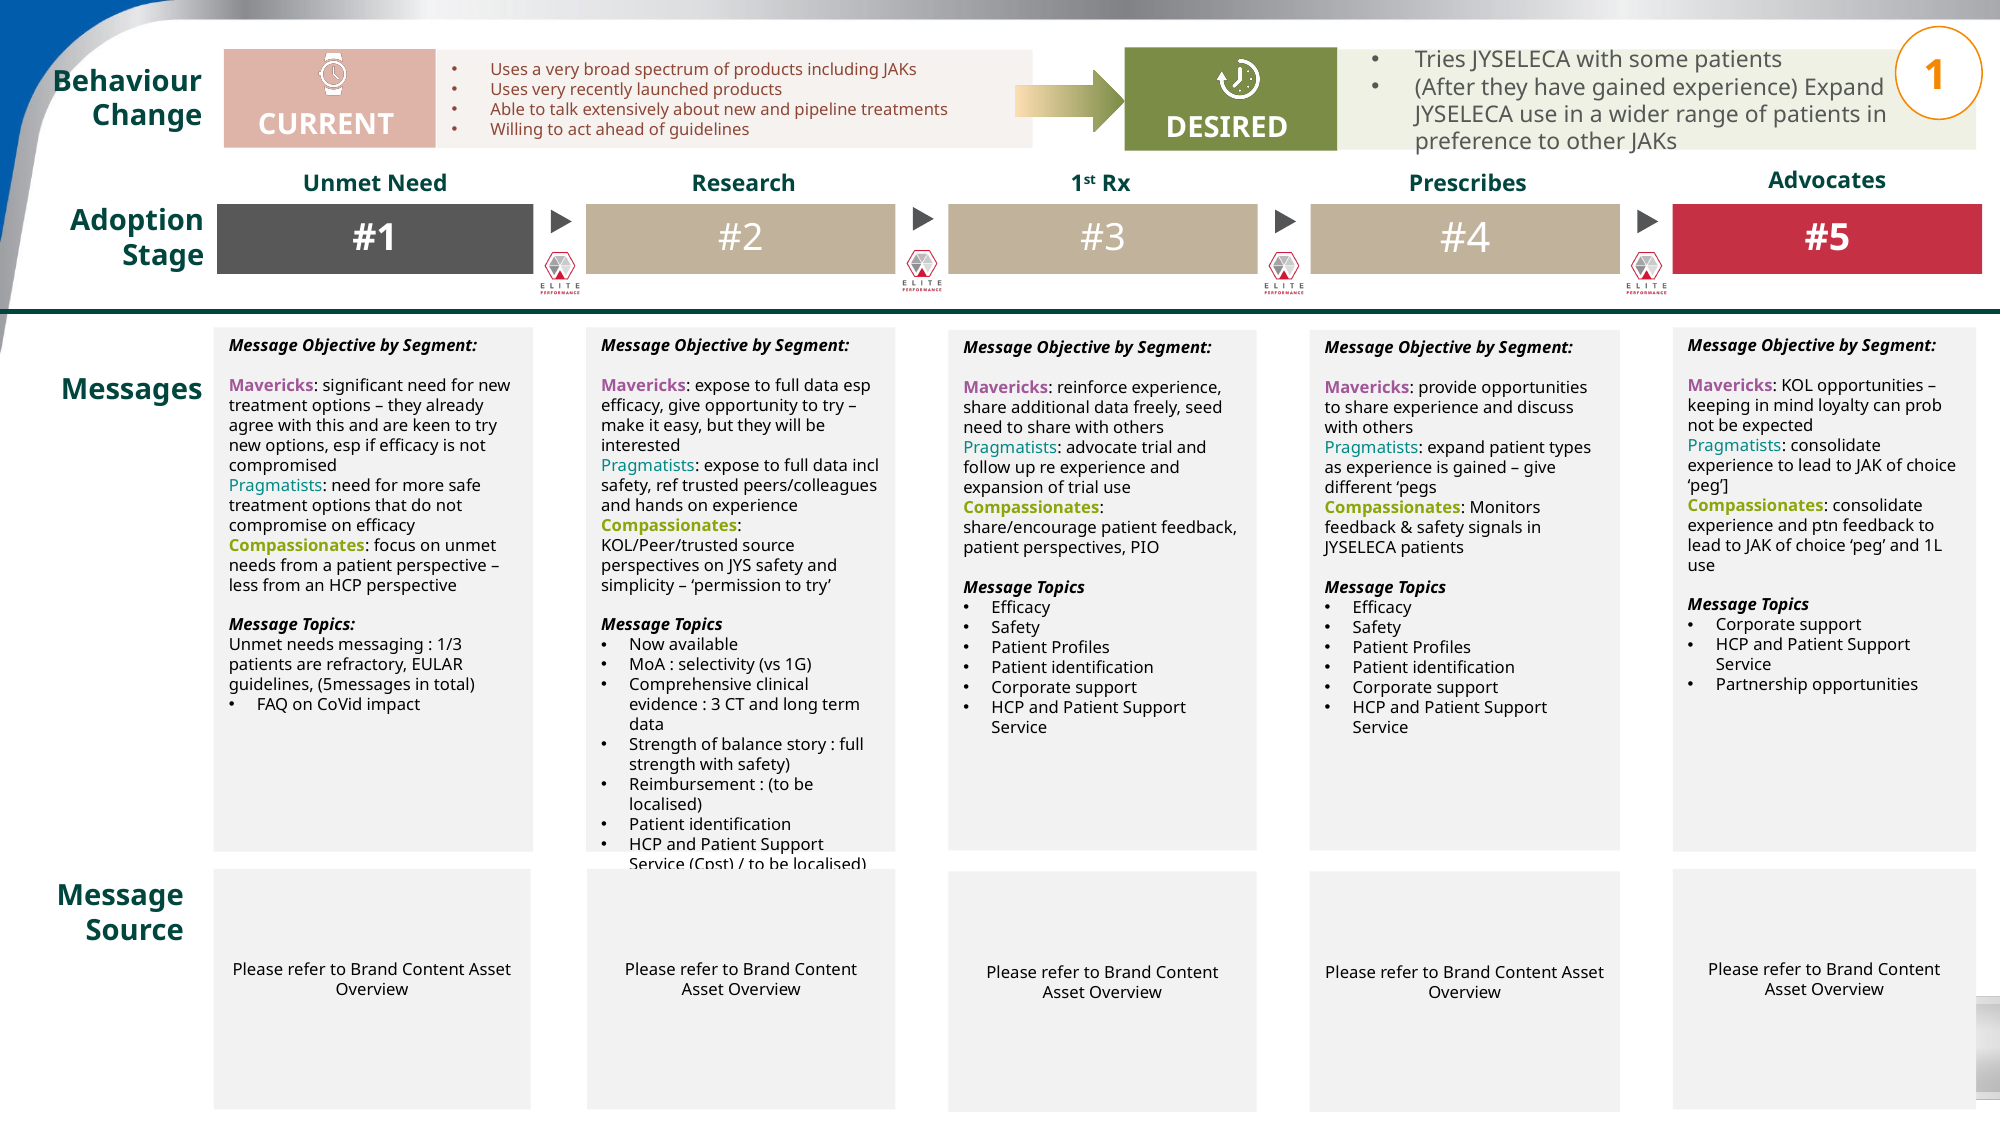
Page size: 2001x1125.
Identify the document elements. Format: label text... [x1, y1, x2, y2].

text_box [1637, 209, 1659, 234]
text_box #2 [586, 204, 896, 274]
text_box DESIRED [1124, 47, 1338, 151]
text_box Message Source [0, 868, 199, 954]
text_box 1 [1895, 26, 1983, 120]
text_box Advocates [1726, 158, 1928, 201]
text_box Please refer to Brand Content Asset Overview [948, 871, 1257, 1112]
text_box [1275, 209, 1297, 234]
text_box Message Objective by Segment: Mavericks: significant need for new treatment options – they already agree with this and are keen to try new options, esp if efficacy is not compromised Pragmatists: need for more safe treatment options that do not compromise on efficacy Compassionates: focus on unmet needs from a patient perspective – less from an HCP perspective Message Topics: Unmet needs messaging : 1/3 patients are refractory, EULAR guidelines, (5messages in total) FAQ on CoVid impact [213, 327, 534, 852]
text_box Prescribes [1367, 161, 1569, 204]
text_box Adoption Stage [7, 194, 220, 279]
text_box Please refer to Brand Content Asset Overview [213, 868, 531, 1110]
text_box [912, 206, 934, 231]
text_box 1st Rx [999, 161, 1202, 204]
text_box Messages [5, 362, 213, 413]
text_box Message Objective by Segment: Mavericks: reinforce experience, share additional data freely, seed need to share with others Pragmatists: advocate trial and follow up re experience and expansion of trial use Compassionates: share/encourage patient feedback, patient perspectives, PIO Message Topics Efficacy Safety Patient Profiles Patient identification Corporate support HCP and Patient Support Service [948, 329, 1257, 851]
text_box Please refer to Brand Content Asset Overview [1672, 868, 1977, 1110]
text_box Tries JYSELECA with some patients (After they have gained experience) Expand JYSELECA use in a wider range of patients in preference to other JAKs [1337, 49, 1977, 150]
picture [0, 0, 2000, 309]
text_box Please refer to Brand Content Asset Overview [1309, 871, 1620, 1112]
text_box #1 [220, 204, 534, 274]
text_box #4 [1310, 204, 1620, 274]
text_box Message Objective by Segment: Mavericks: KOL opportunities – keeping in mind loyalty can prob not be expected Pragmatists: consolidate experience to lead to JAK of choice ‘peg’] Compassionates: consolidate experience and ptn feedback to lead to JAK of choice ‘peg’ and 1L use Message Topics Corporate support HCP and Patient Support Service Partnership opportunities [1672, 327, 1977, 852]
text_box Unmet Need [274, 161, 476, 204]
text_box [550, 209, 572, 234]
text_box CURRENT [223, 49, 436, 148]
text_box Please refer to Brand Content Asset Overview [587, 868, 896, 1110]
picture [0, 314, 2000, 1125]
text_box #3 [948, 204, 1258, 274]
text_box [1012, 68, 1128, 135]
text_box Research [643, 161, 845, 204]
text_box Message Objective by Segment: Mavericks: expose to full data esp efficacy, give opportunity to try – make it easy, but they will be interested Pragmatists: expose to full data incl safety, ref trusted peers/colleagues and hands on experience Compassionates: KOL/Peer/trusted source perspectives on JYS safety and simplicity – ‘permission to try’ Message Topics Now available MoA : selectivity (vs 1G) Comprehensive clinical evidence : 3 CT and long term data Strength of balance story : full strength with safety) Reimbursement : (to be localised) Patient identification HCP and Patient Support Service (Cpst) / to be localised) [586, 327, 896, 852]
text_box Message Objective by Segment: Mavericks: provide opportunities to share experience and discuss with others Pragmatists: expand patient types as experience is gained – give different ‘pegs Compassionates: Monitors feedback & safety signals in JYSELECA patients Message Topics Efficacy Safety Patient Profiles Patient identification Corporate support HCP and Patient Support Service [1309, 329, 1620, 851]
text_box Behaviour Change [5, 54, 218, 140]
text_box Uses a very broad spectrum of products including JAKs Uses very recently launched products Able to talk extensively about new and pipeline treatments Willing to act ahead of guidelines [436, 49, 1033, 148]
text_box #5 [1672, 204, 1983, 274]
